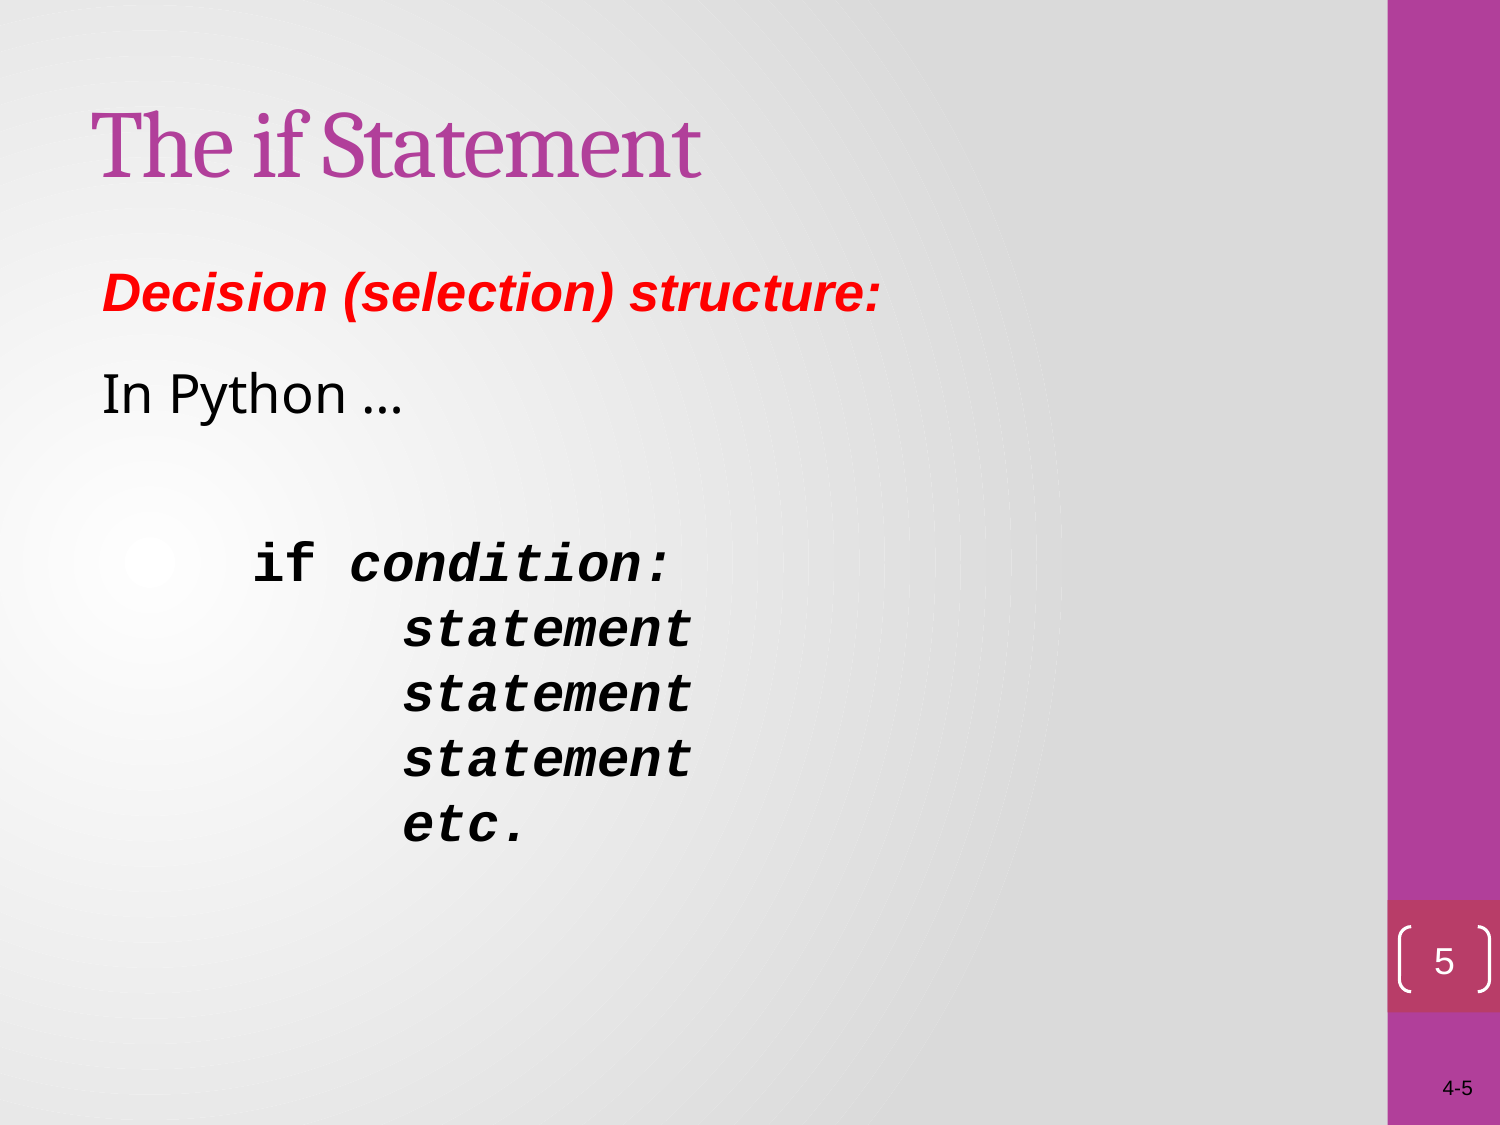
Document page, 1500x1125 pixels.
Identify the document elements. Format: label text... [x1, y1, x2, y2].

title The if Statement [75, 45, 1325, 233]
text_box Decision (selection) structure: In Python … if condition: statement statement statement etc. [87, 249, 1413, 888]
text_box 4-5 [1174, 1049, 1488, 1125]
slide_number 5 [1397, 925, 1492, 994]
